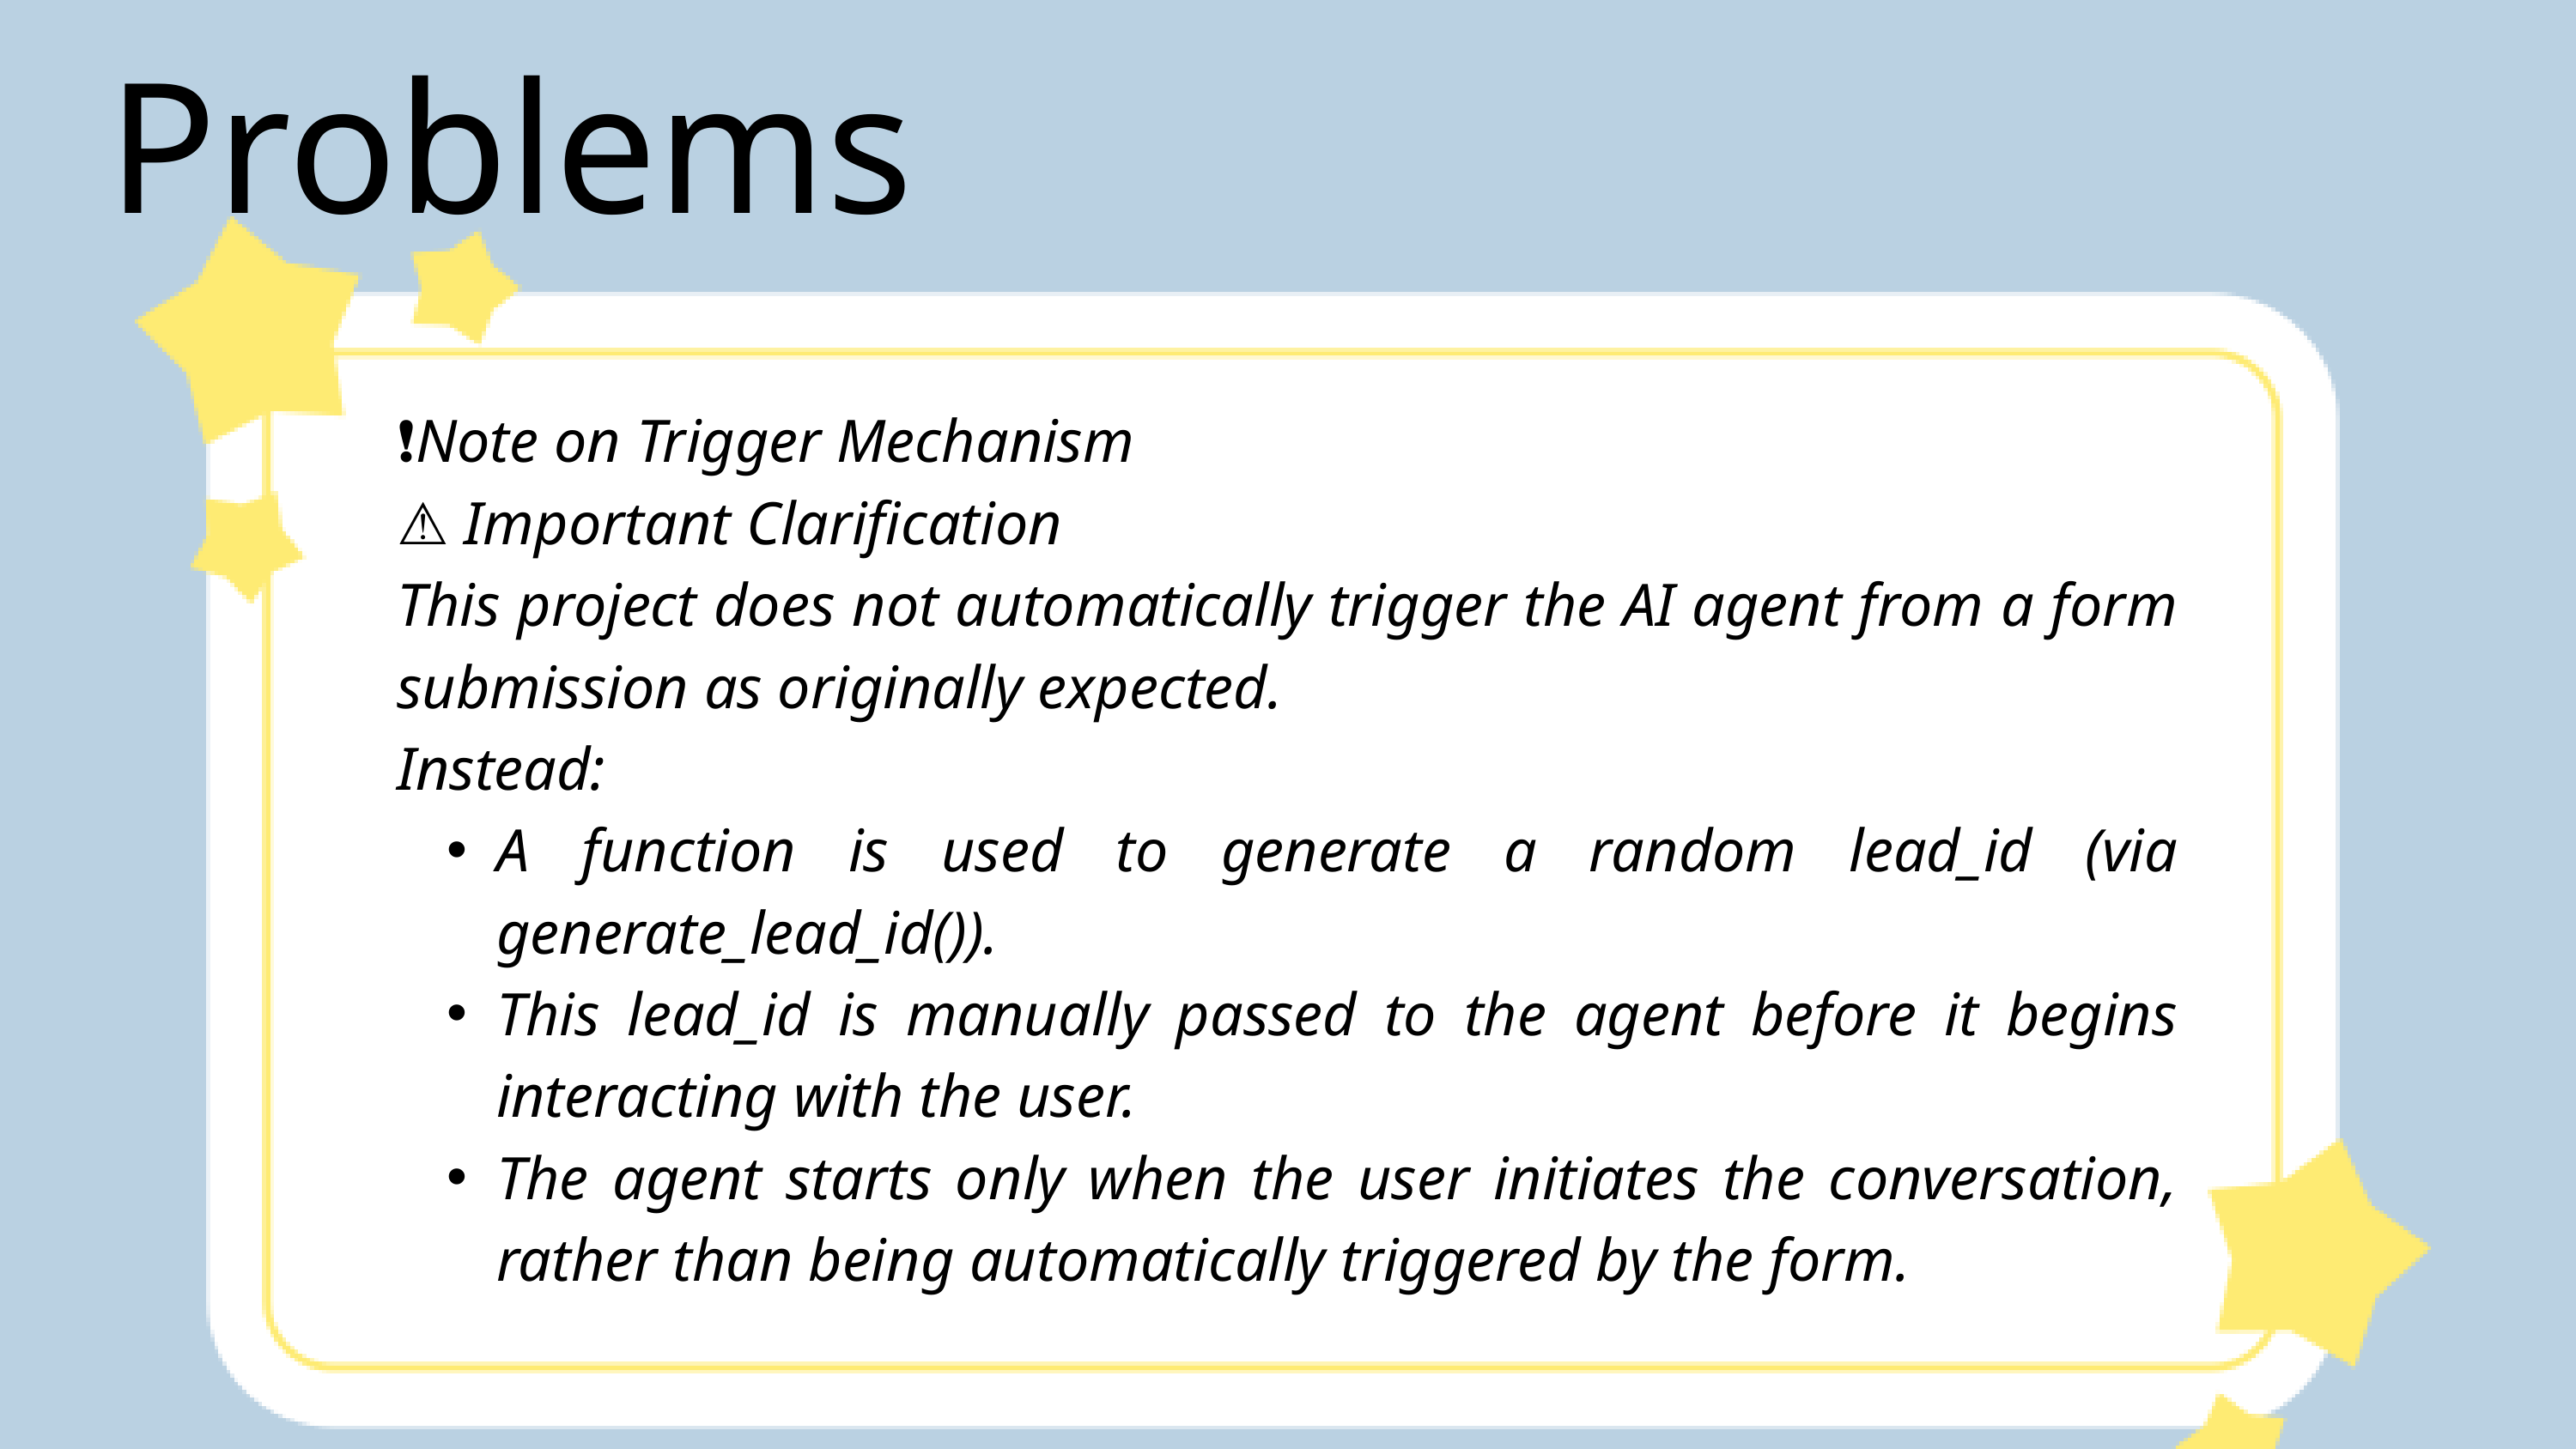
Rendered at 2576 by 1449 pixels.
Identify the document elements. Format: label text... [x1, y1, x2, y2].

text_box Problems [106, 0, 1252, 251]
text_box [135, 216, 2432, 1449]
text_box ❗Note on Trigger Mechanism ⚠️ Important Clarification This project does not automatically trigger the AI agent from a form submission as originally expected. Instead: A function is used to generate a random lead_id (via generate_lead_id()). This lead_id is manually passed to the agent before it begins interacting with the user. The agent starts only when the user initiates the conversation, rather than being automatically triggered by the form. [397, 392, 2179, 1449]
